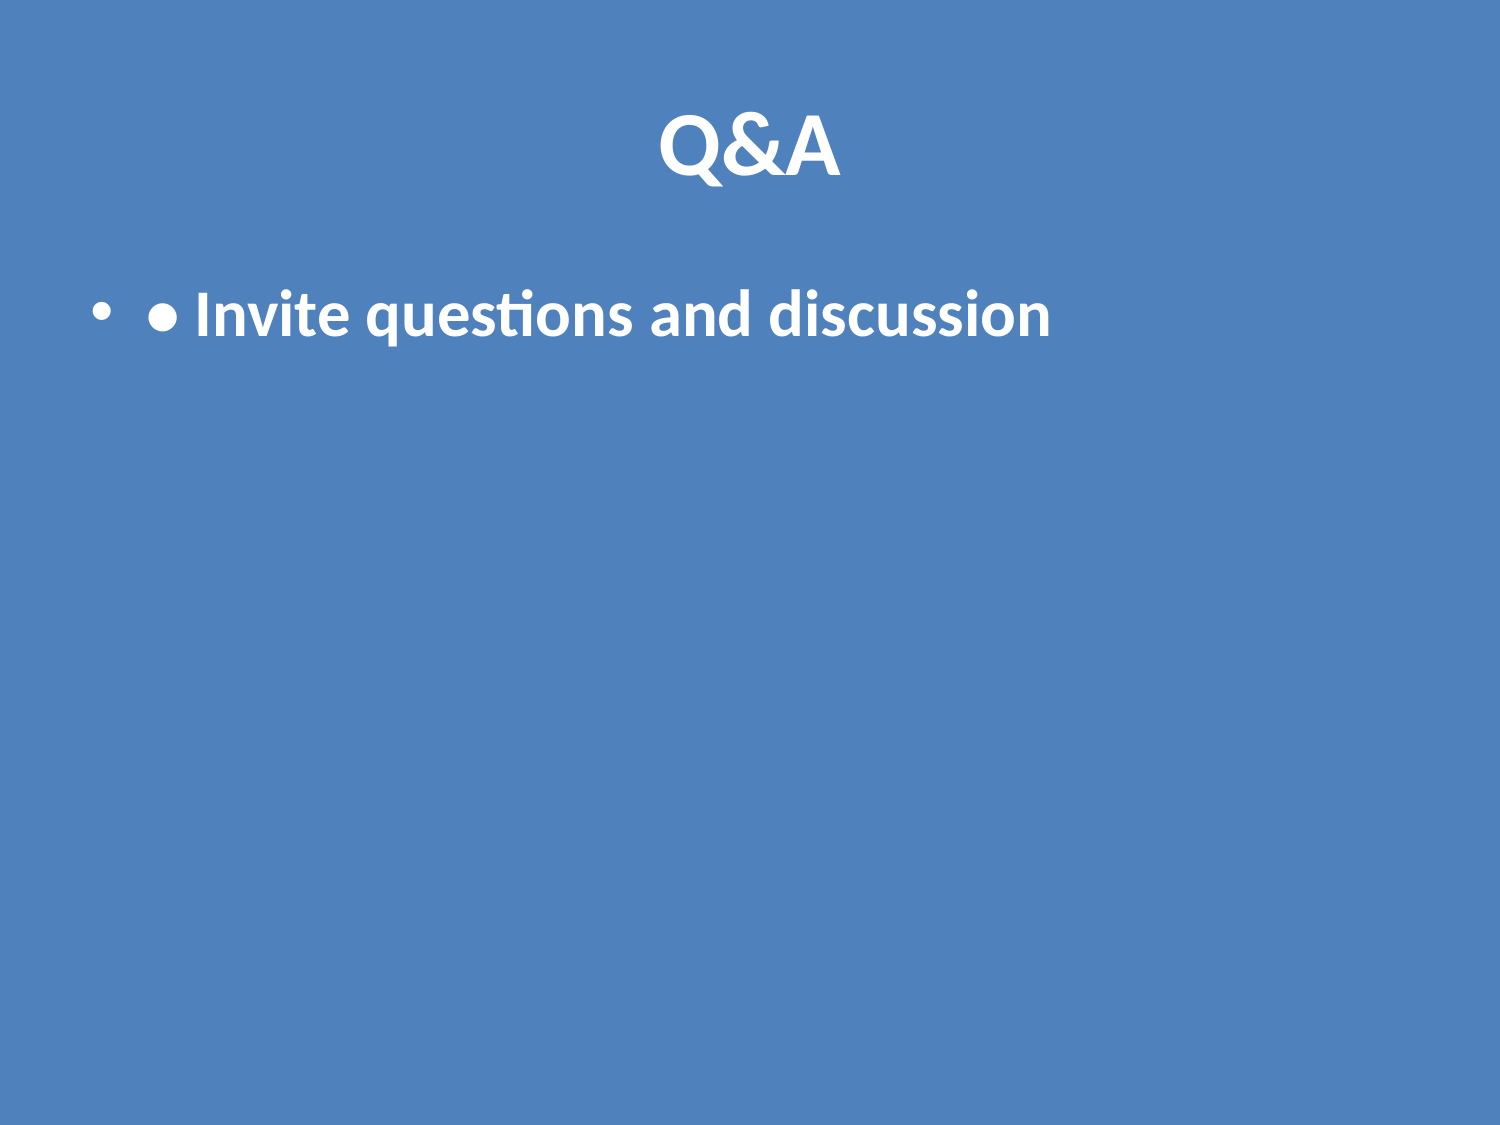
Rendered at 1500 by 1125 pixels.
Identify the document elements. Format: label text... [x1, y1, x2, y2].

title Q&A [75, 45, 1425, 233]
list • Invite questions and discussion [75, 262, 1425, 1005]
